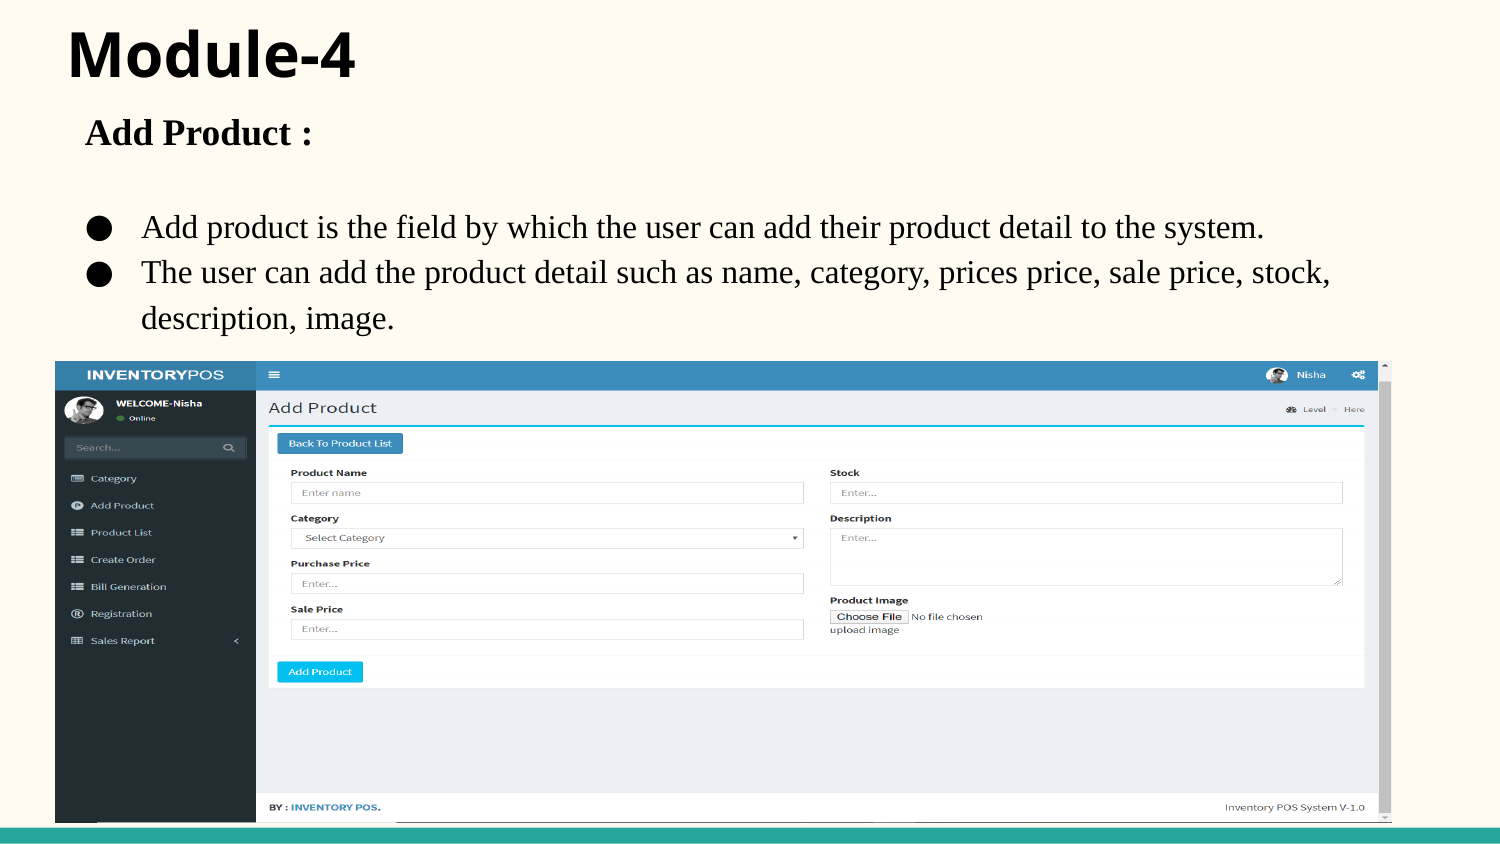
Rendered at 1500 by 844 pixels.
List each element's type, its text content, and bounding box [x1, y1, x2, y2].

list Add Product : Add product is the field by which the user can add their product detail to the system. The user can add the product detail such as name, category, prices price, sale price, stock, description, image. [51, 86, 1449, 844]
picture [54, 361, 1392, 823]
title Module-4 [51, 0, 1449, 86]
